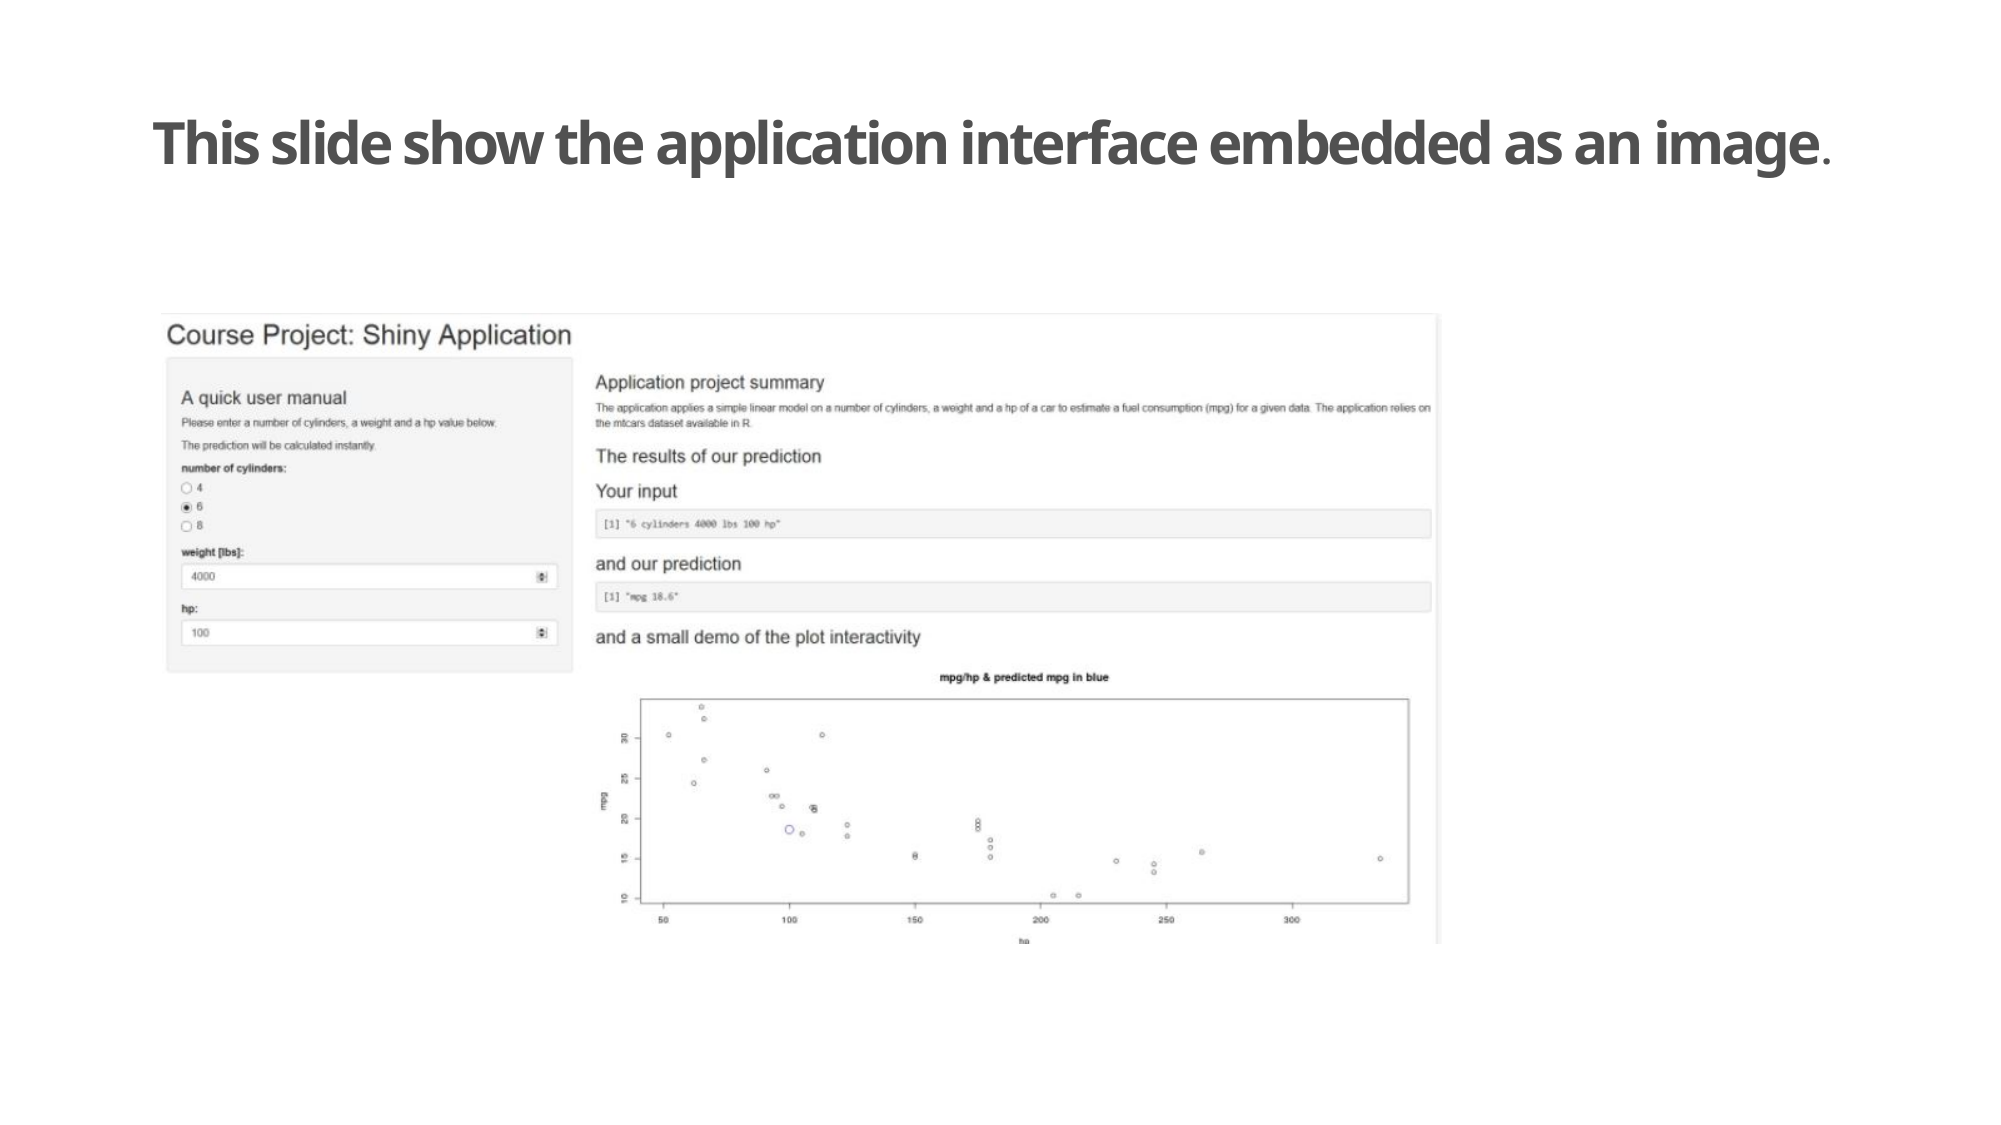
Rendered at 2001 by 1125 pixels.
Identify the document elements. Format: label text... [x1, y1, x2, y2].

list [161, 313, 1442, 944]
title This slide show the application interface embedded as an image. [137, 59, 1863, 278]
